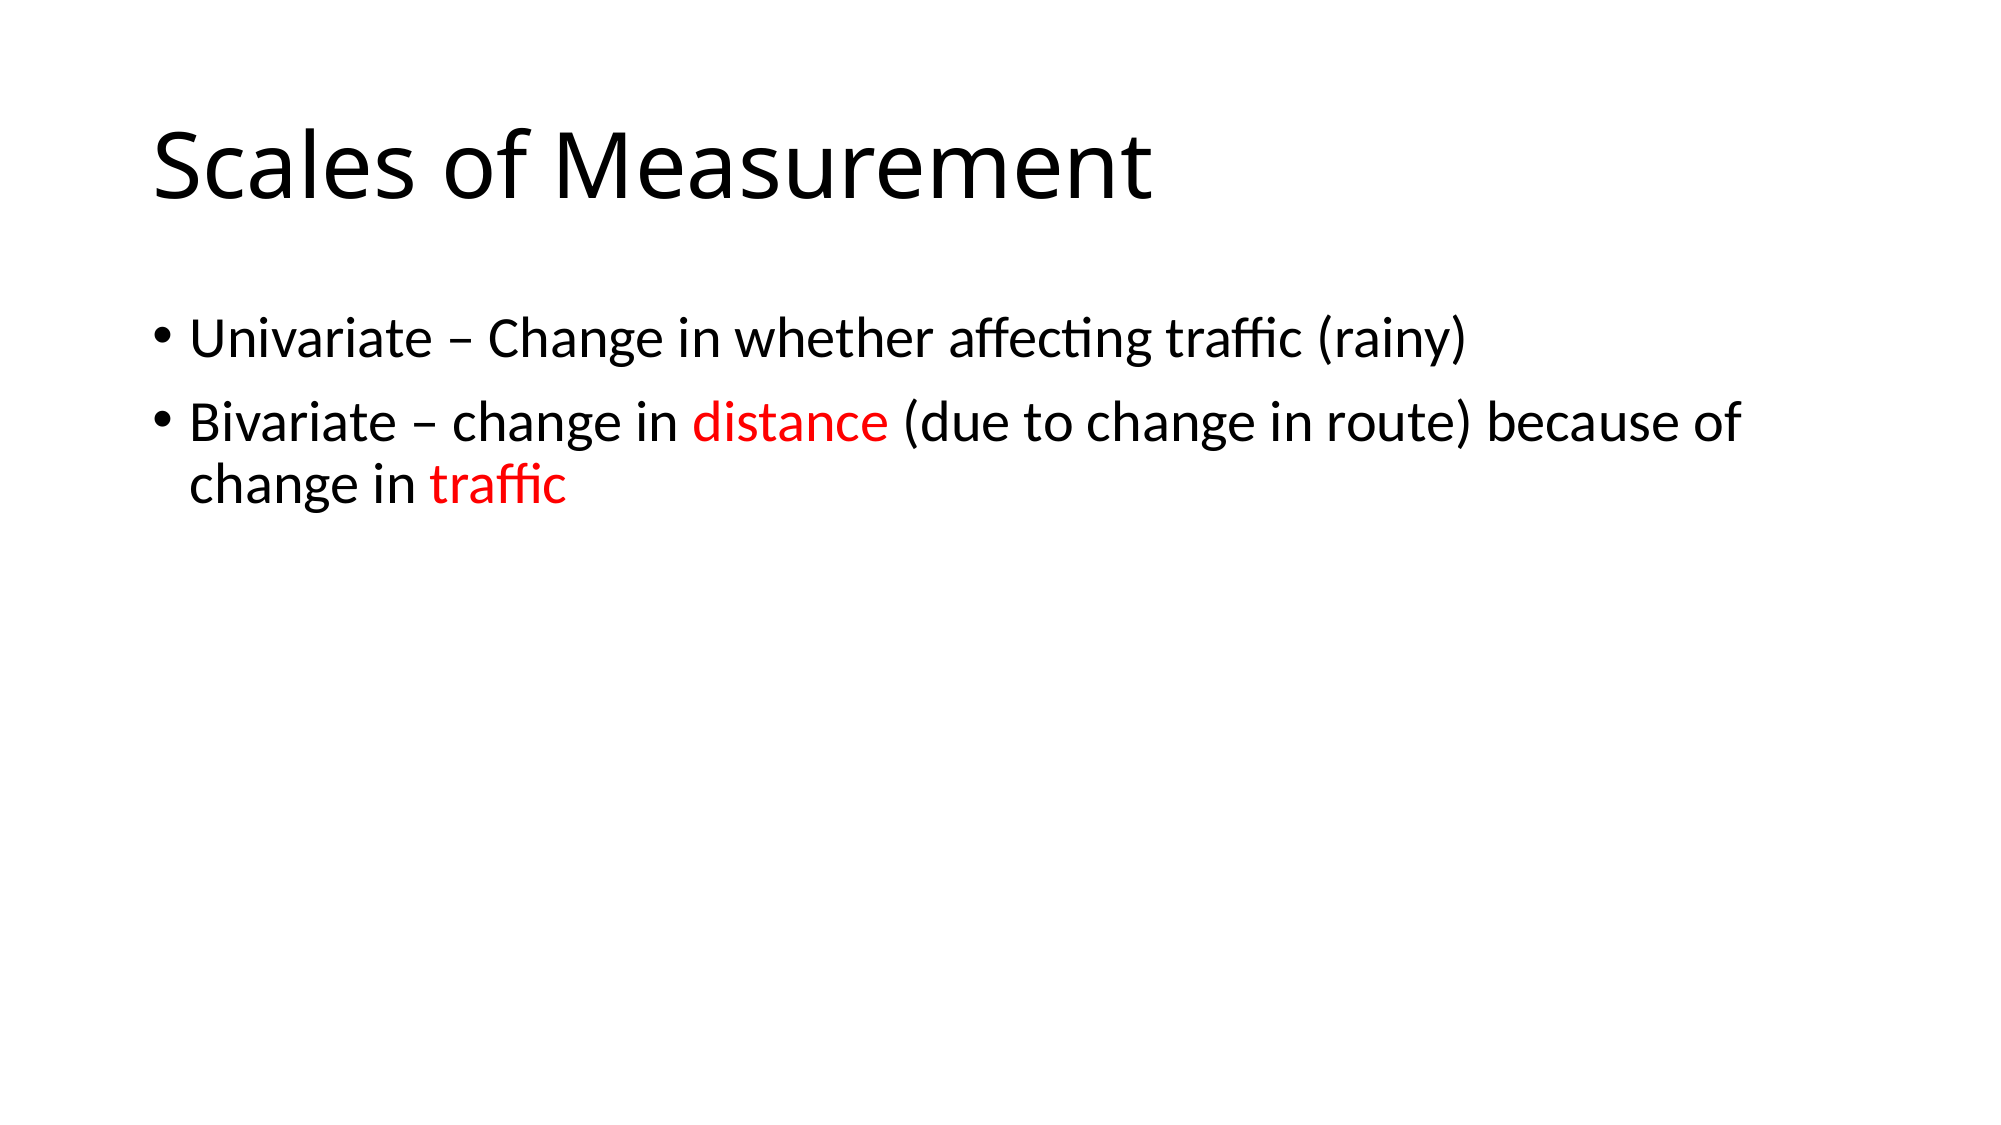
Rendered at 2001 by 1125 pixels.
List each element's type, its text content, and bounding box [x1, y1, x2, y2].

title Scales of Measurement [137, 59, 1863, 278]
list Univariate – Change in whether affecting traffic (rainy) Bivariate – change in distance (due to change in route) because of change in traffic [137, 299, 1863, 1014]
